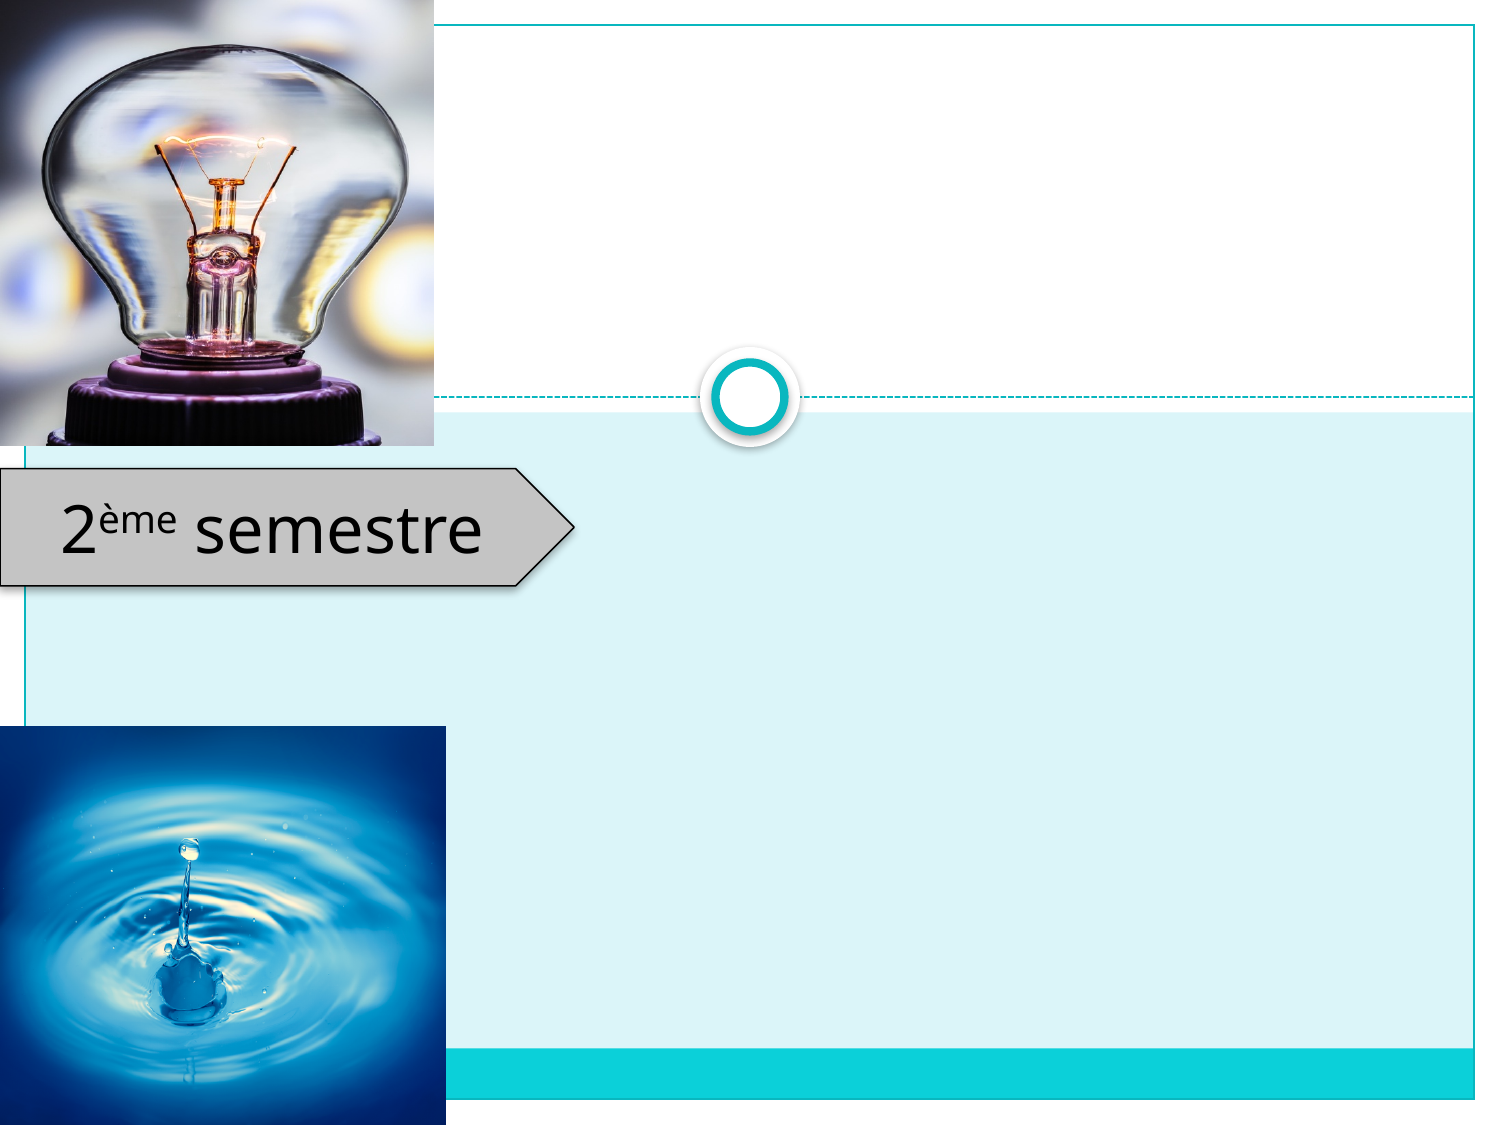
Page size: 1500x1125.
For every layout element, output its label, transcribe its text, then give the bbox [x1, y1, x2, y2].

text_box 2ème semestre [0, 467, 575, 587]
picture [0, 0, 434, 446]
picture [0, 726, 446, 1125]
